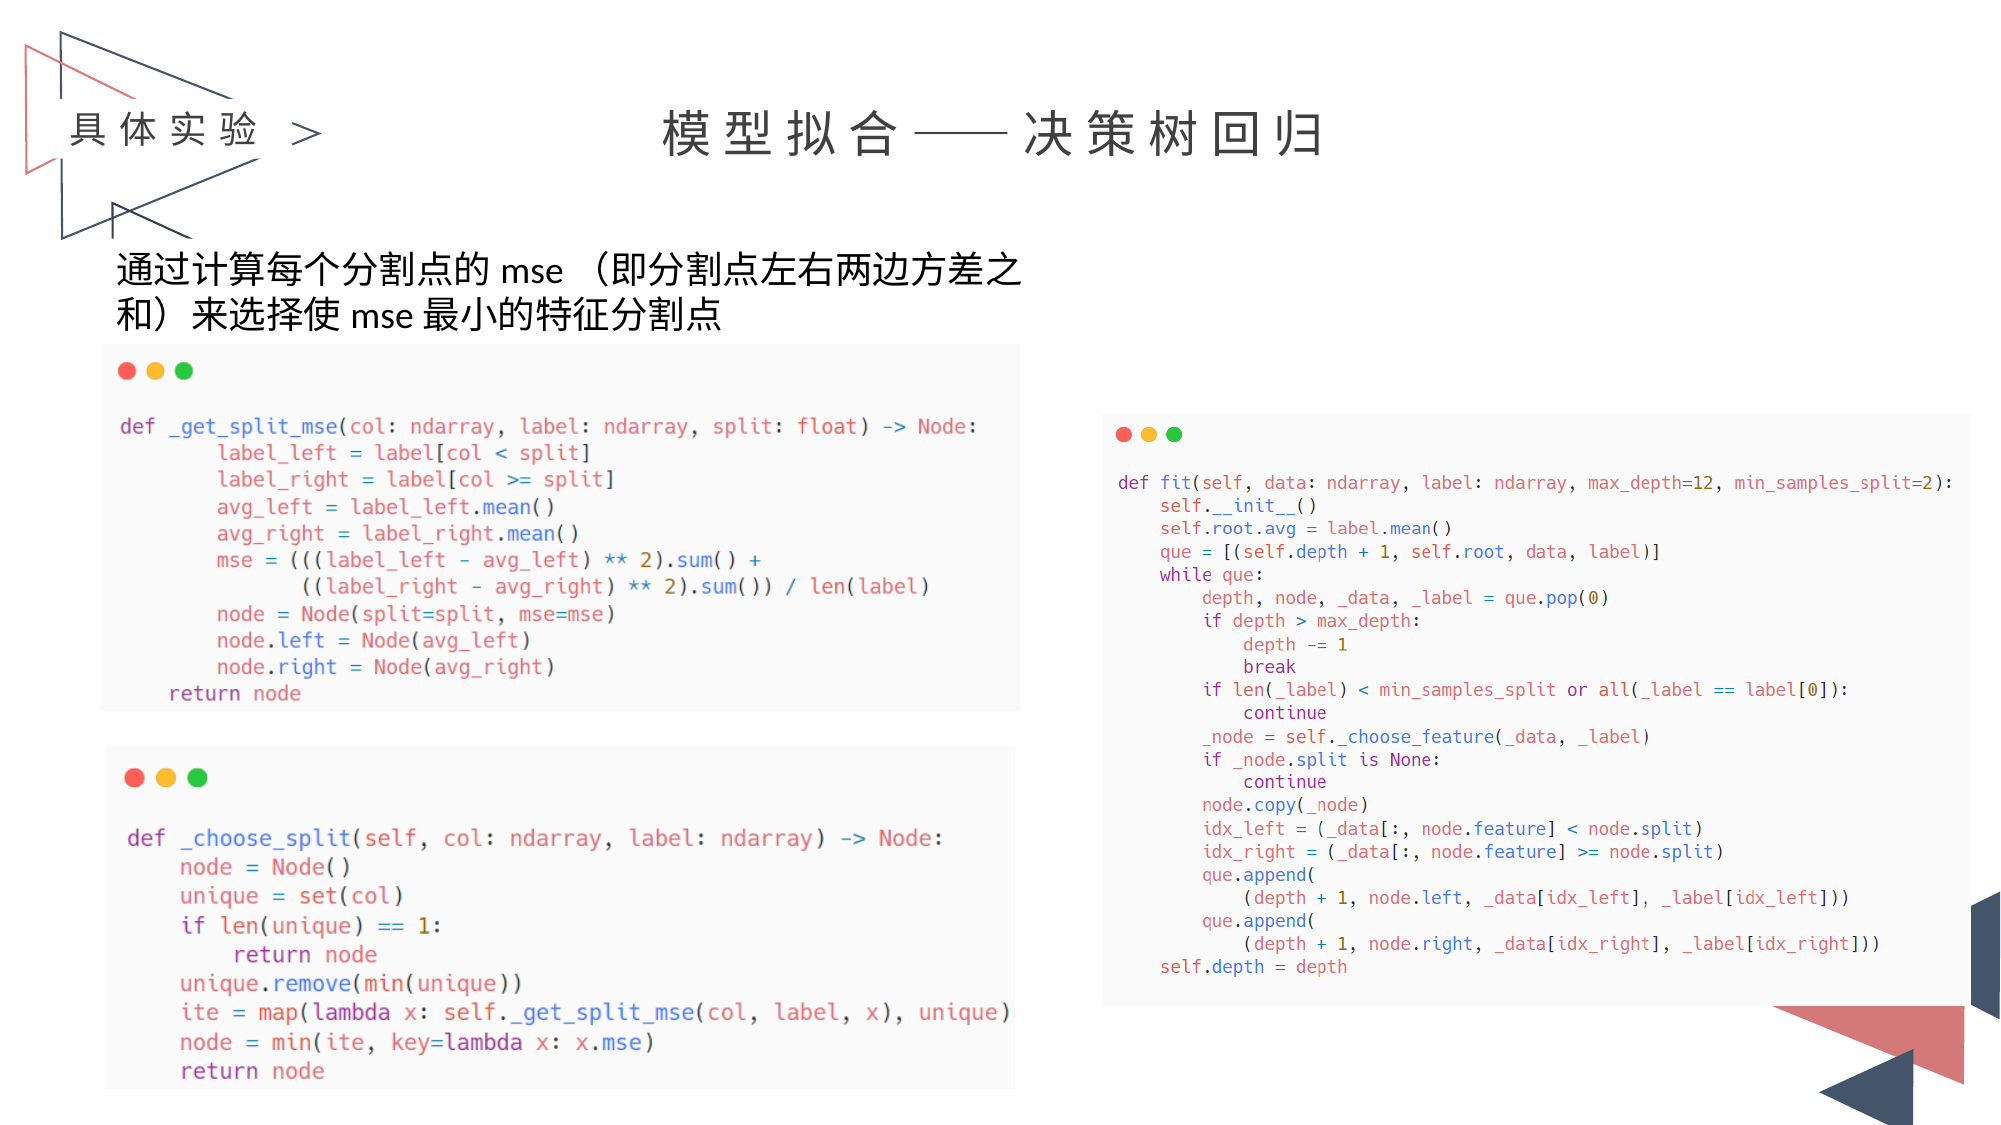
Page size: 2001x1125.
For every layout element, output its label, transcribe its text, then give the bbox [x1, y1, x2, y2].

picture [101, 344, 1020, 711]
picture [106, 746, 1015, 1089]
picture [1102, 414, 1971, 1006]
text_box 模型拟合——决策树回归 [492, 102, 1493, 163]
text_box 具体实验 [54, 98, 293, 159]
text_box 通过计算每个分割点的mse（即分割点左右两边方差之和）来选择使mse最小的特征分割点 [101, 238, 1103, 344]
